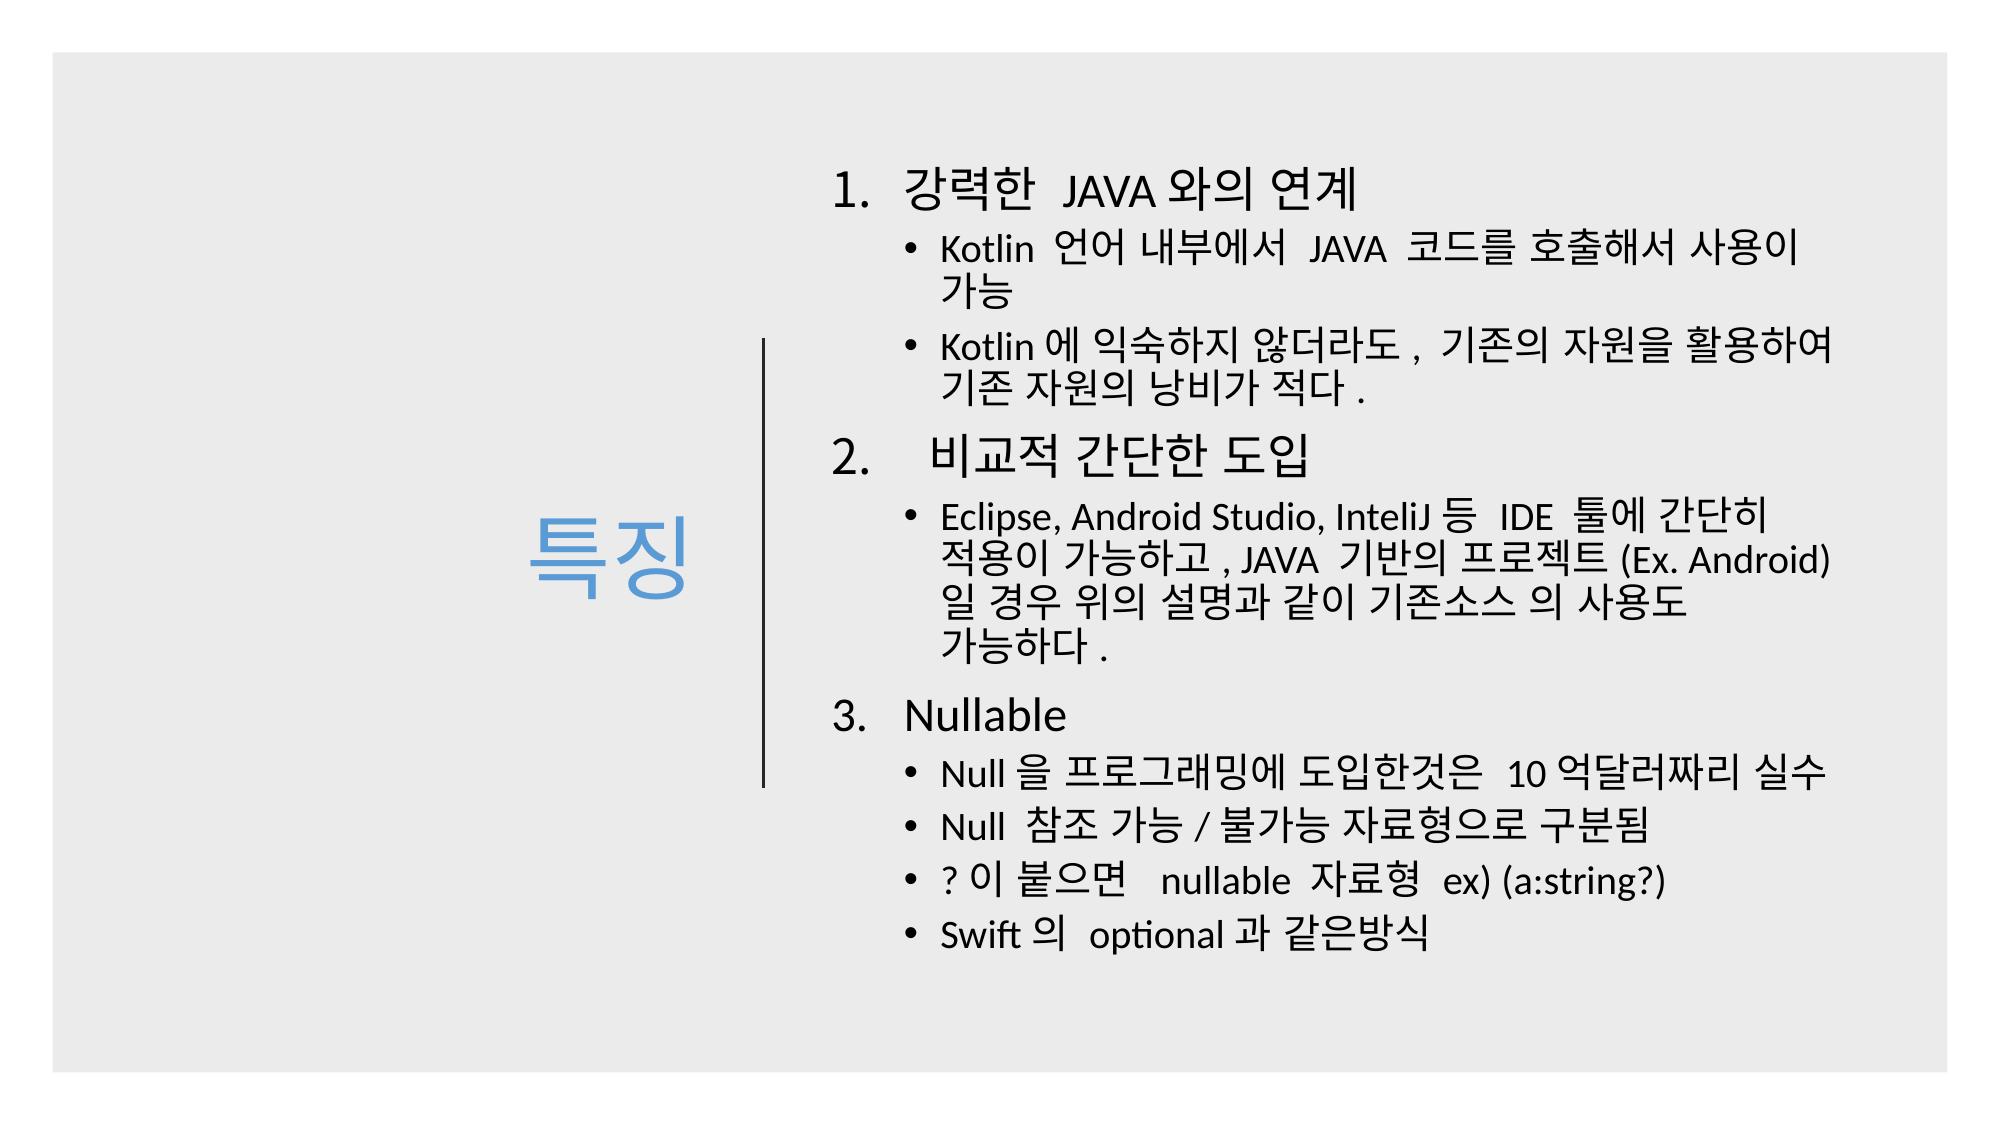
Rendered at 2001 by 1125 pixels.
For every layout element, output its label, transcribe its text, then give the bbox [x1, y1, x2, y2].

text_box [52, 51, 1948, 1073]
list 강력한 JAVA와의 연계 Kotlin 언어 내부에서 JAVA 코드를 호출해서 사용이 가능 Kotlin에 익숙하지 않더라도, 기존의 자원을 활용하여 기존 자원의 낭비가 적다. 비교적 간단한 도입 Eclipse, Android Studio, InteliJ등 IDE 툴에 간단히 적용이 가능하고, JAVA 기반의 프로젝트(Ex. Android) 일 경우 위의 설명과 같이 기존소스 의 사용도 가능하다. Nullable Null을 프로그래밍에 도입한것은 10억달러짜리 실수 Null 참조 가능/불가능 자료형으로 구분됨 ?이 붙으면 nullable 자료형 ex) (a:string?) Swift의 optional과 같은방식 [816, 158, 1863, 967]
title 특징 [137, 158, 711, 967]
